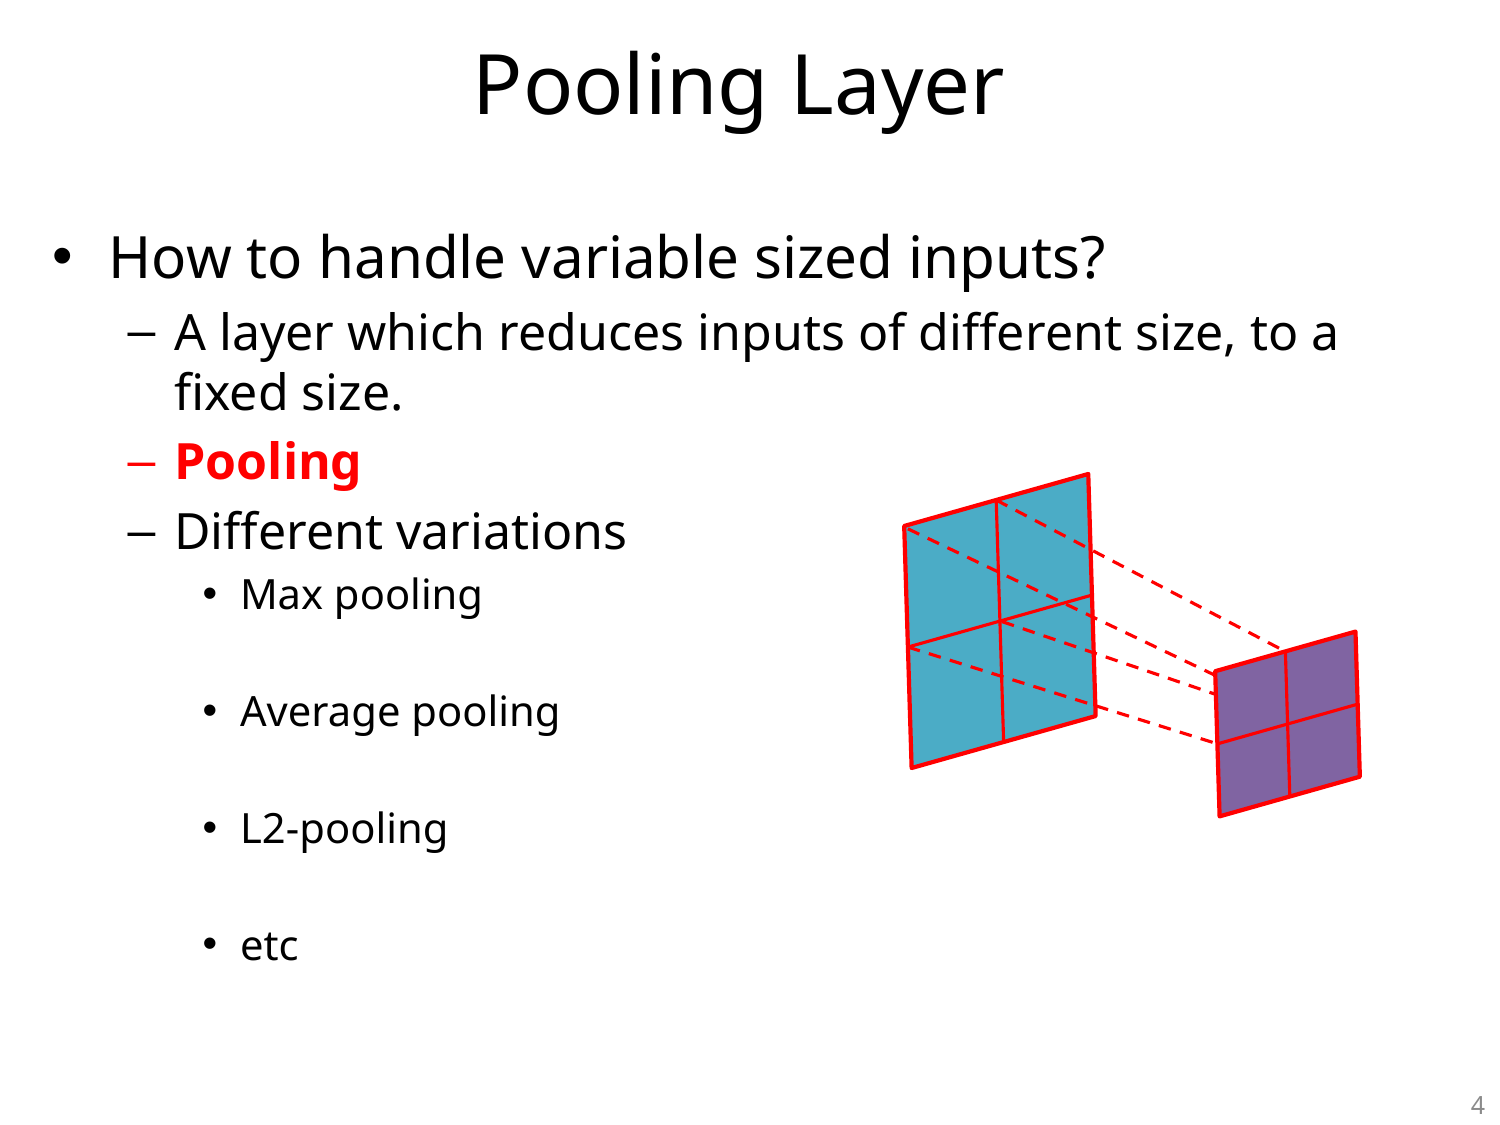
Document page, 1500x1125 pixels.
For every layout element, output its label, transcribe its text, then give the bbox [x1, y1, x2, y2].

title Pooling Layer [0, 0, 1500, 163]
slide_number 4 [1149, 1087, 1500, 1125]
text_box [874, 499, 1379, 797]
